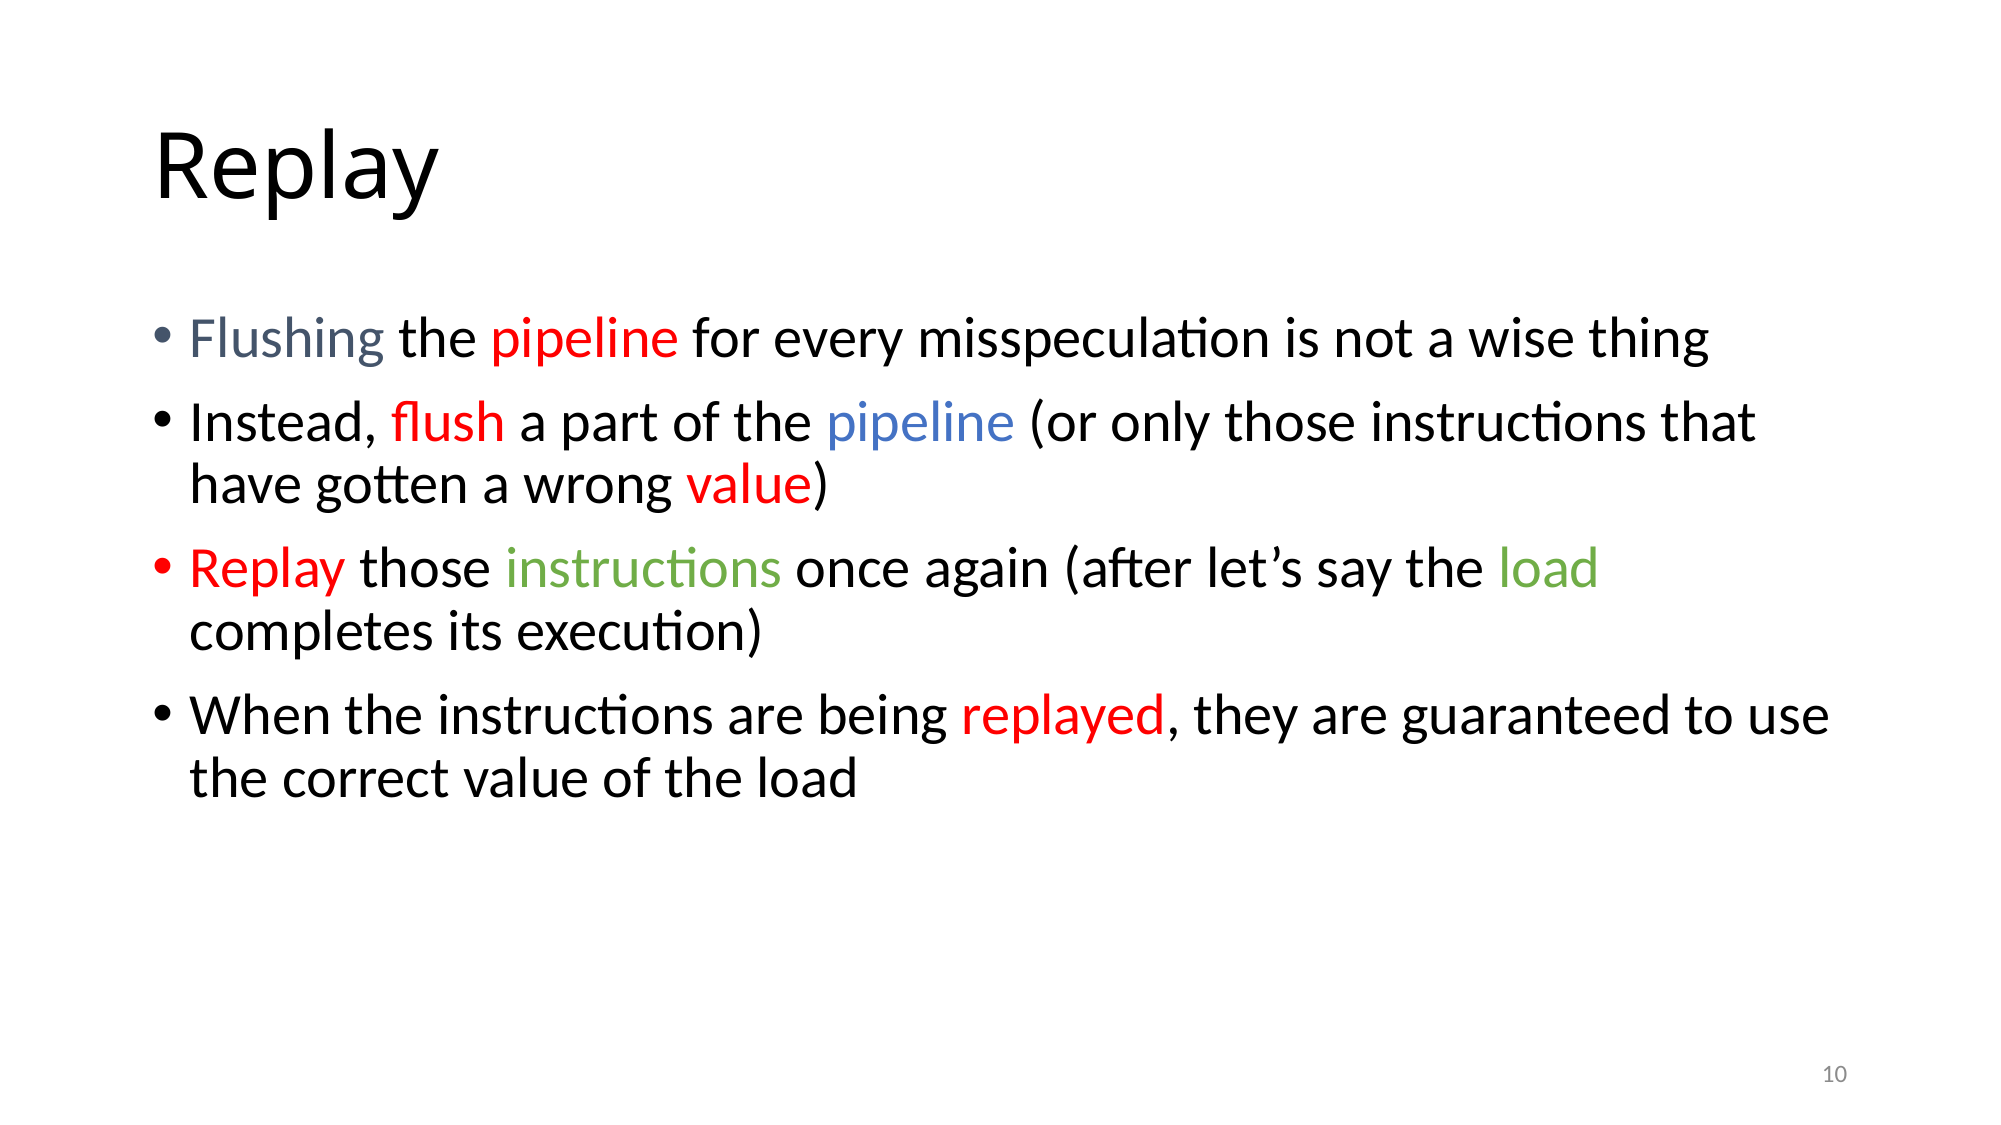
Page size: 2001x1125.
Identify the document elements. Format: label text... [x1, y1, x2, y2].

title Replay [137, 59, 1863, 278]
list Flushing the pipeline for every misspeculation is not a wise thing Instead, flush a part of the pipeline (or only those instructions that have gotten a wrong value) Replay those instructions once again (after let’s say the load completes its execution) When the instructions are being replayed, they are guaranteed to use the correct value of the load [137, 299, 1863, 1014]
slide_number 10 [1412, 1042, 1863, 1103]
